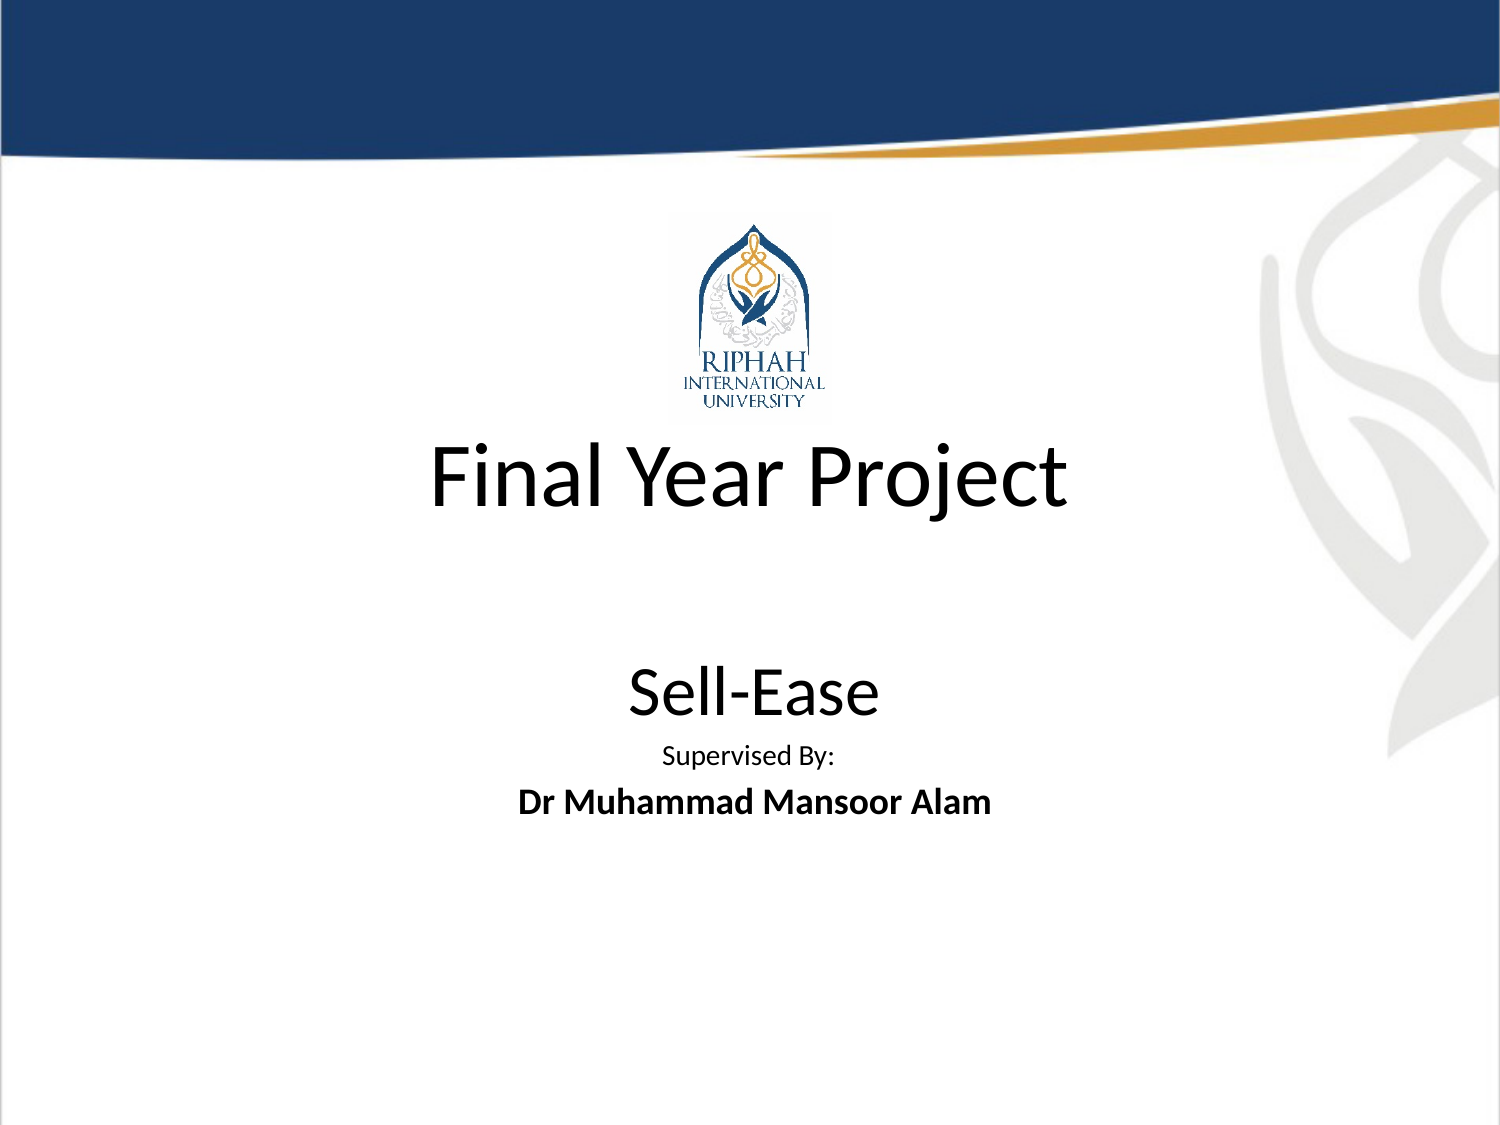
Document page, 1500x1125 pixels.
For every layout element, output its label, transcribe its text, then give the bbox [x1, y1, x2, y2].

title Final Year Project [112, 349, 1388, 591]
picture [0, 0, 1500, 1125]
subtitle Sell-Ease Supervised By: Dr Muhammad Mansoor Alam [225, 637, 1275, 925]
